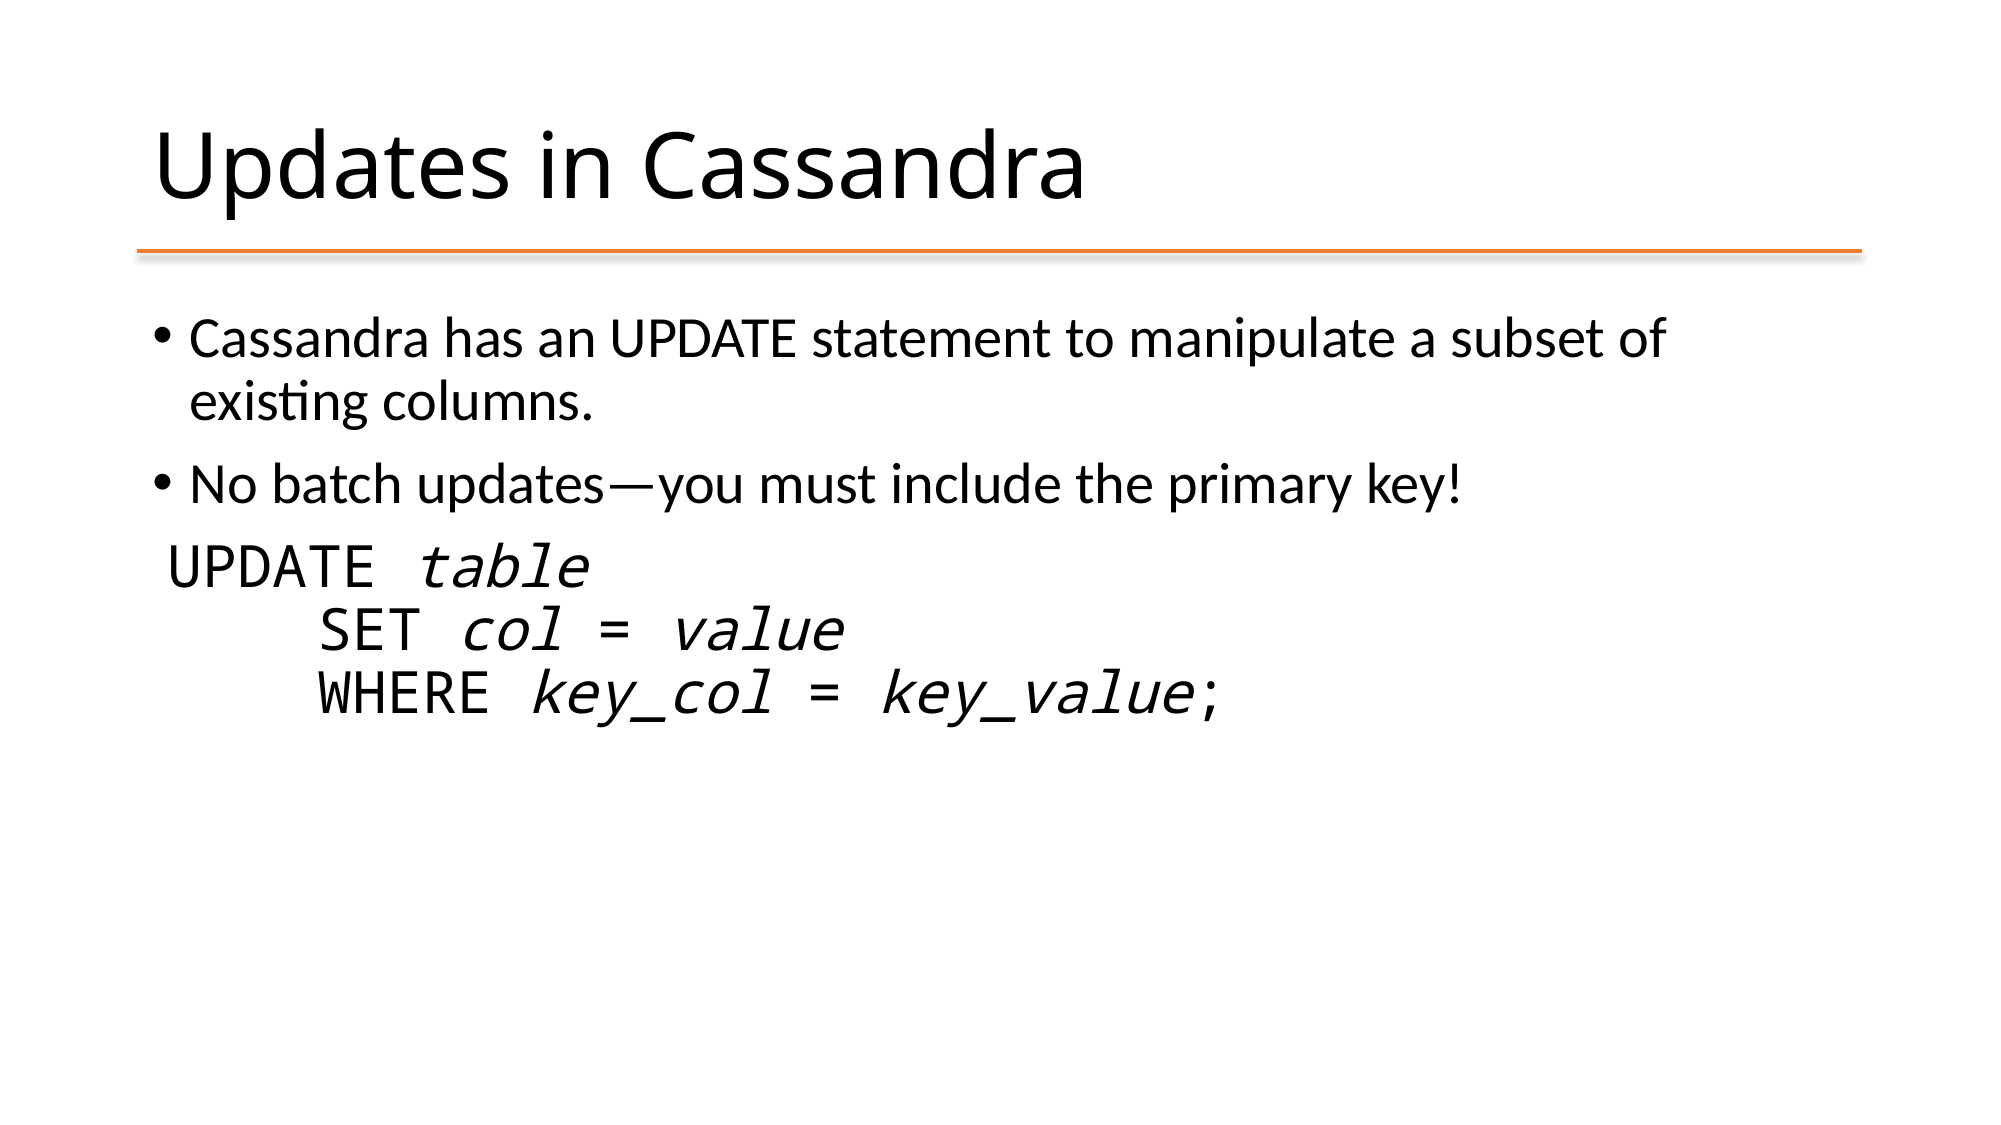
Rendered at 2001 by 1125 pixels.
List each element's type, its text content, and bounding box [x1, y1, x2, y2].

title Updates in Cassandra [137, 59, 1863, 278]
list Cassandra has an UPDATE statement to manipulate a subset of existing columns. No batch updates—you must include the primary key! UPDATE table SET col = value WHERE key_col = key_value; [137, 299, 1863, 1014]
